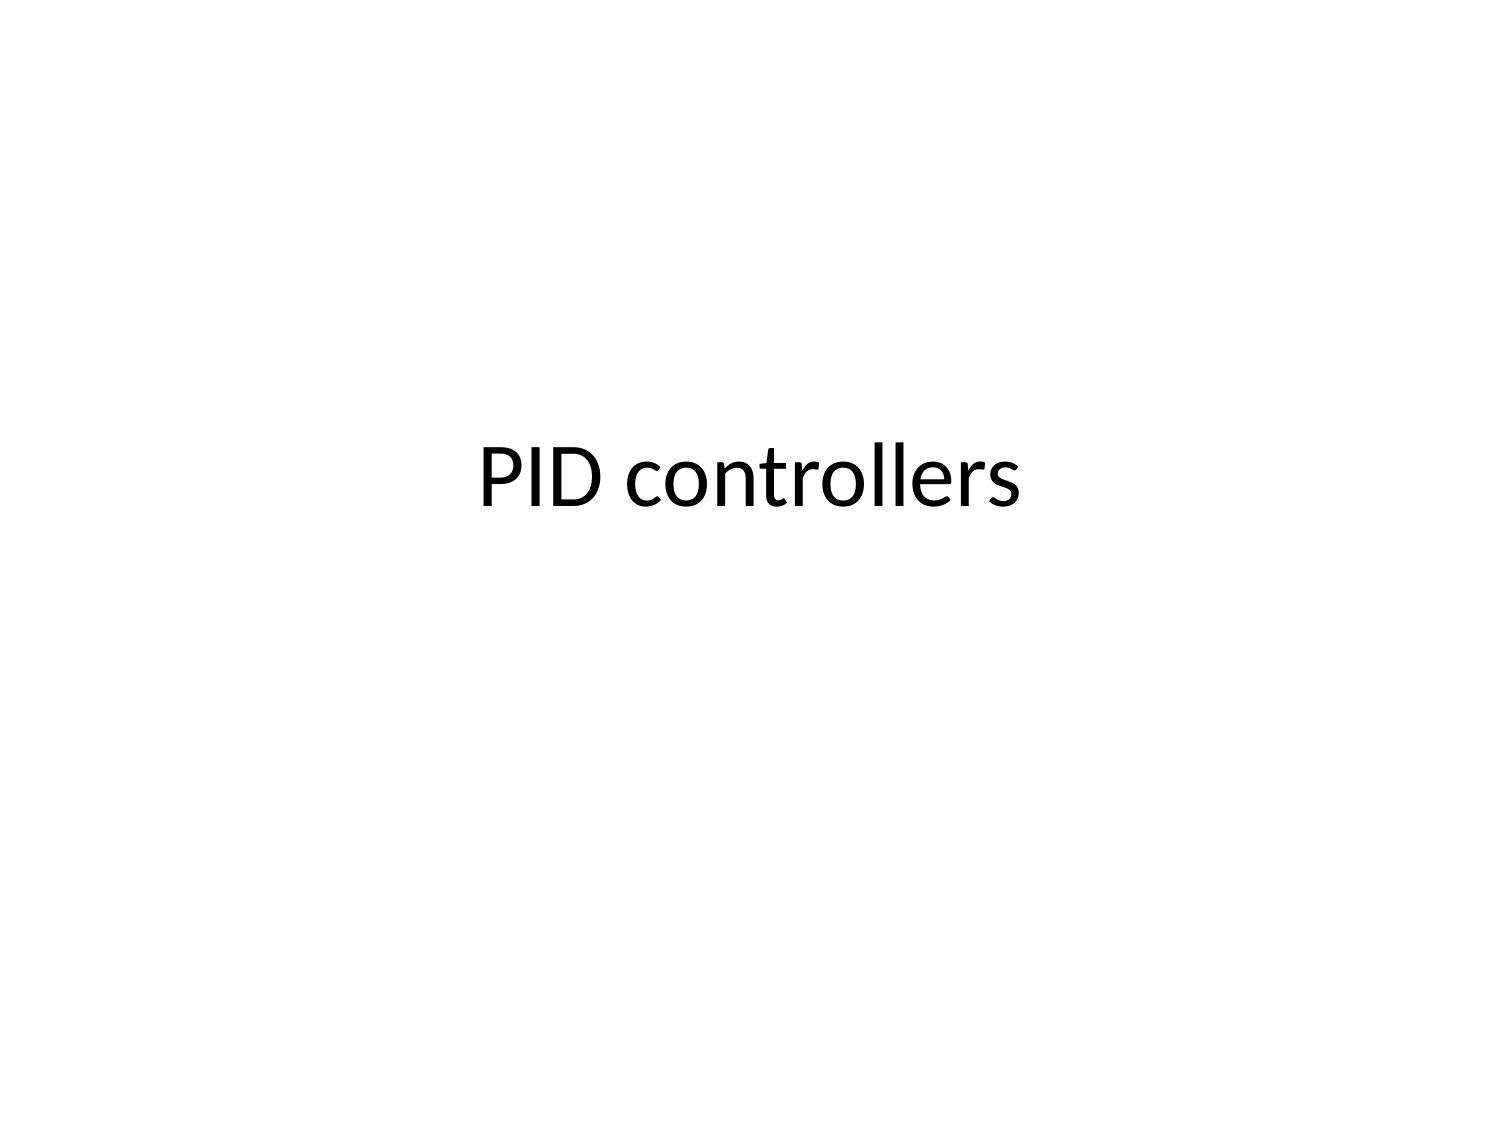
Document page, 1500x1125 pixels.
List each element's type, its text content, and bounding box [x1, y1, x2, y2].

title PID controllers [112, 349, 1388, 591]
